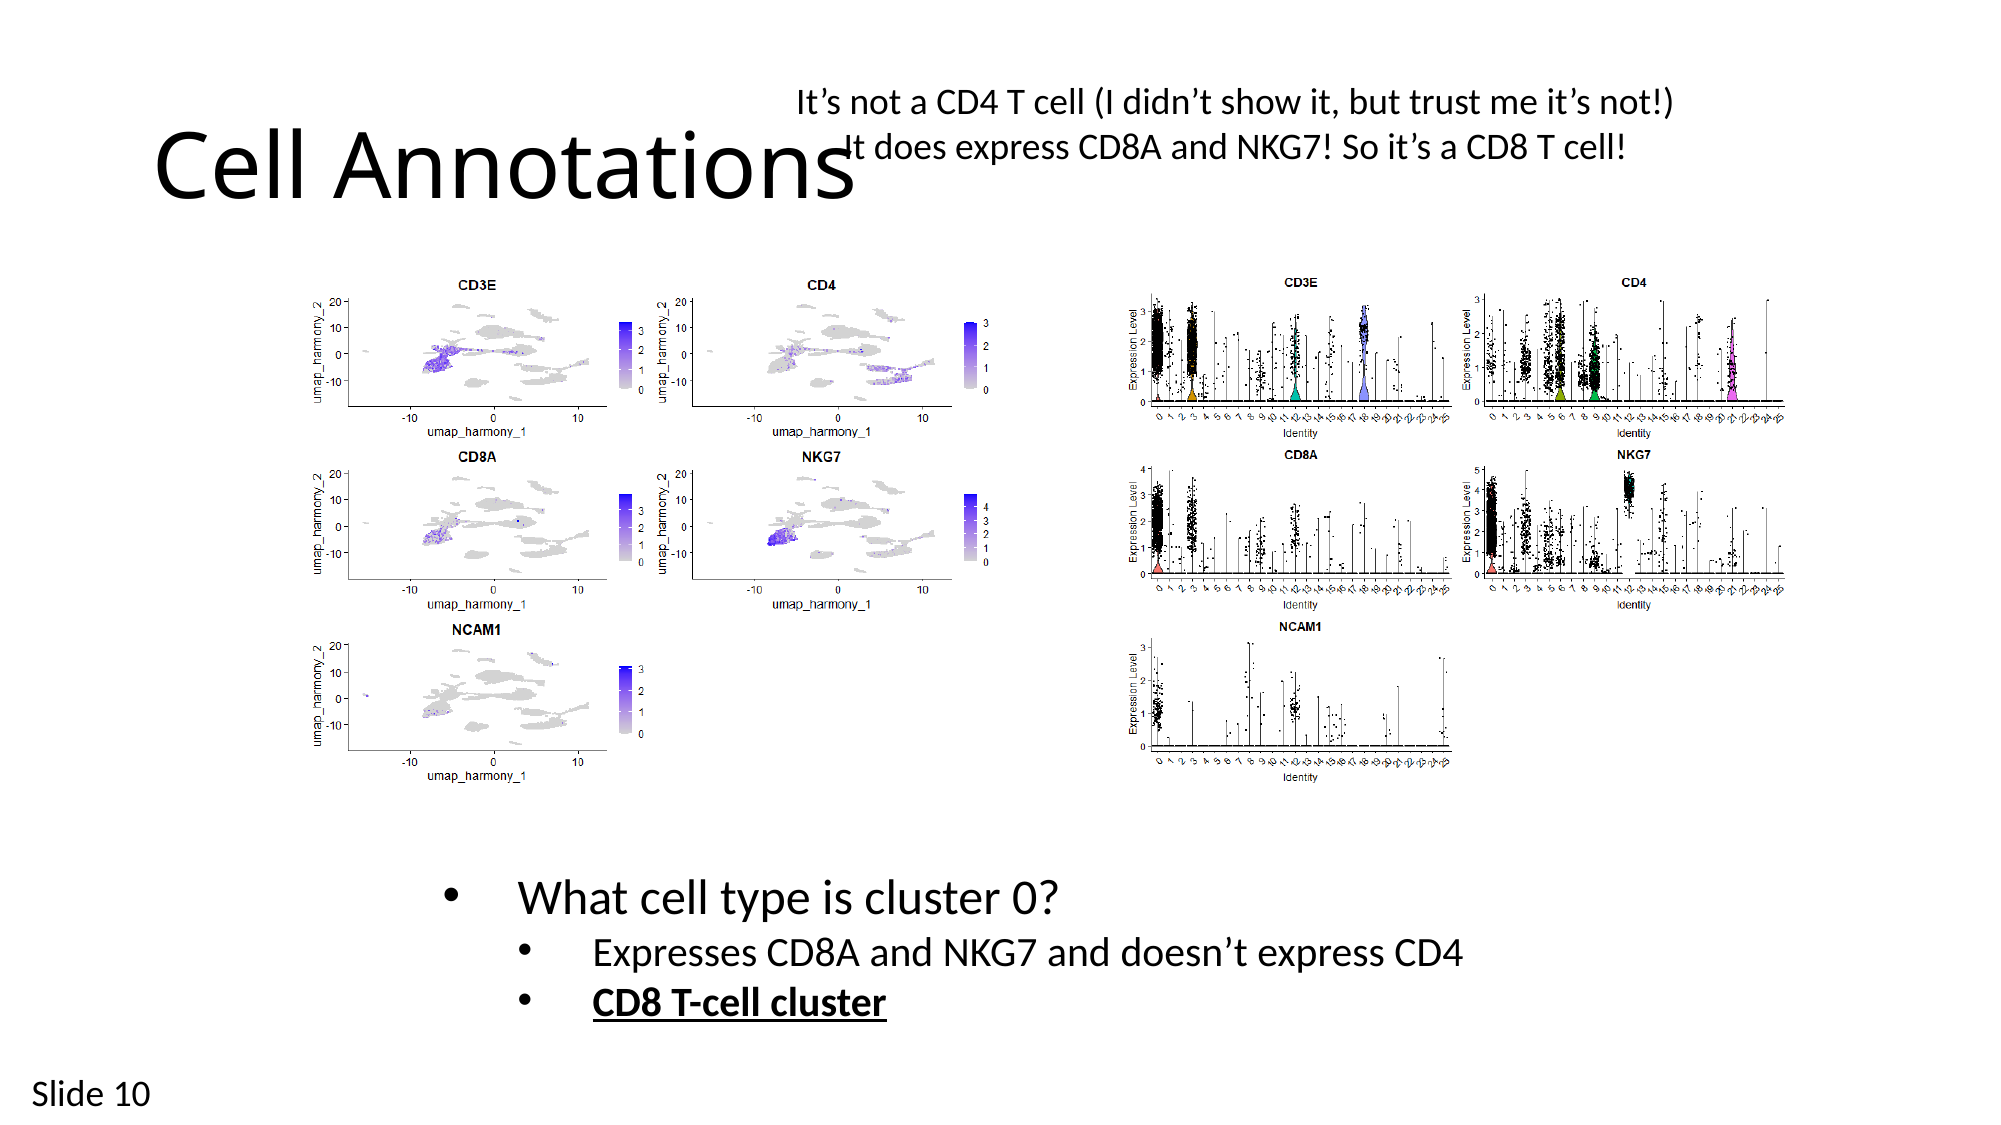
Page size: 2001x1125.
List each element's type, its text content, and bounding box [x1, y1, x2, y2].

text_box It’s not a CD4 T cell (I didn’t show it, but trust me it’s not!) It does express CD8A and NKG7! So it’s a CD8 T cell! [609, 69, 1863, 175]
title Cell Annotations [137, 59, 1863, 278]
picture [1118, 267, 1794, 793]
picture [300, 267, 1000, 793]
text_box Slide 10 [16, 1061, 186, 1121]
text_box What cell type is cluster 0? Expresses CD8A and NKG7 and doesn’t express CD4 CD8 T-cell cluster [427, 857, 1687, 1032]
